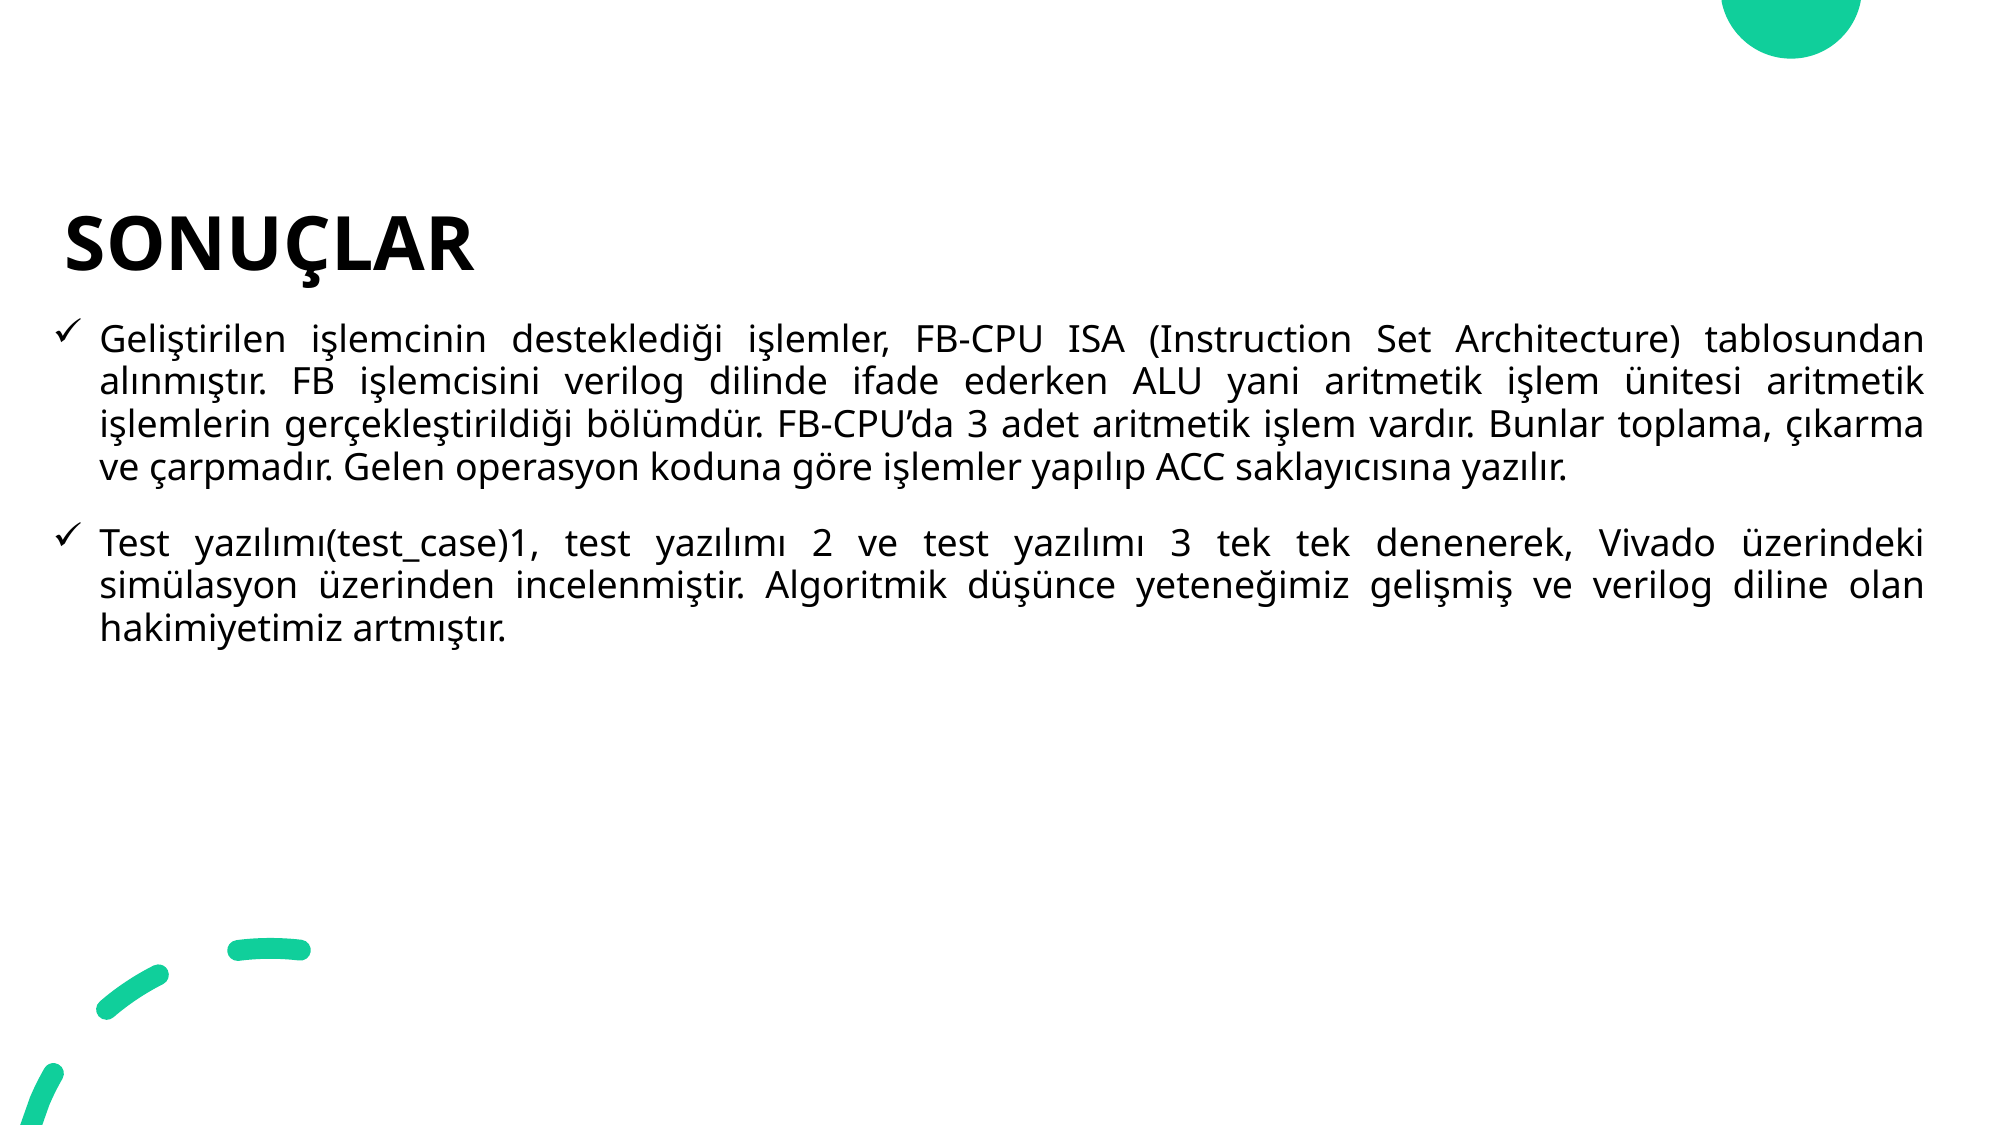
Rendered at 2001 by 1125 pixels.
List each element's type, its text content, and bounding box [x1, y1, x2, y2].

list Geliştirilen işlemcinin desteklediği işlemler, FB-CPU ISA (Instruction Set Architecture) tablosundan alınmıştır. FB işlemcisini verilog dilinde ifade ederken ALU yani aritmetik işlem ünitesi aritmetik işlemlerin gerçekleştirildiği bölümdür. FB-CPU’da 3 adet aritmetik işlem vardır. Bunlar toplama, çıkarma ve çarpmadır. Gelen operasyon koduna göre işlemler yapılıp ACC saklayıcısına yazılır. Test yazılımı(test_case)1, test yazılımı 2 ve test yazılımı 3 tek tek denenerek, Vivado üzerindeki simülasyon üzerinden incelenmiştir. Algoritmik düşünce yeteneğimiz gelişmiş ve verilog diline olan hakimiyetimiz artmıştır. [0, 310, 1941, 721]
title Sonuçlar [49, 159, 1775, 310]
